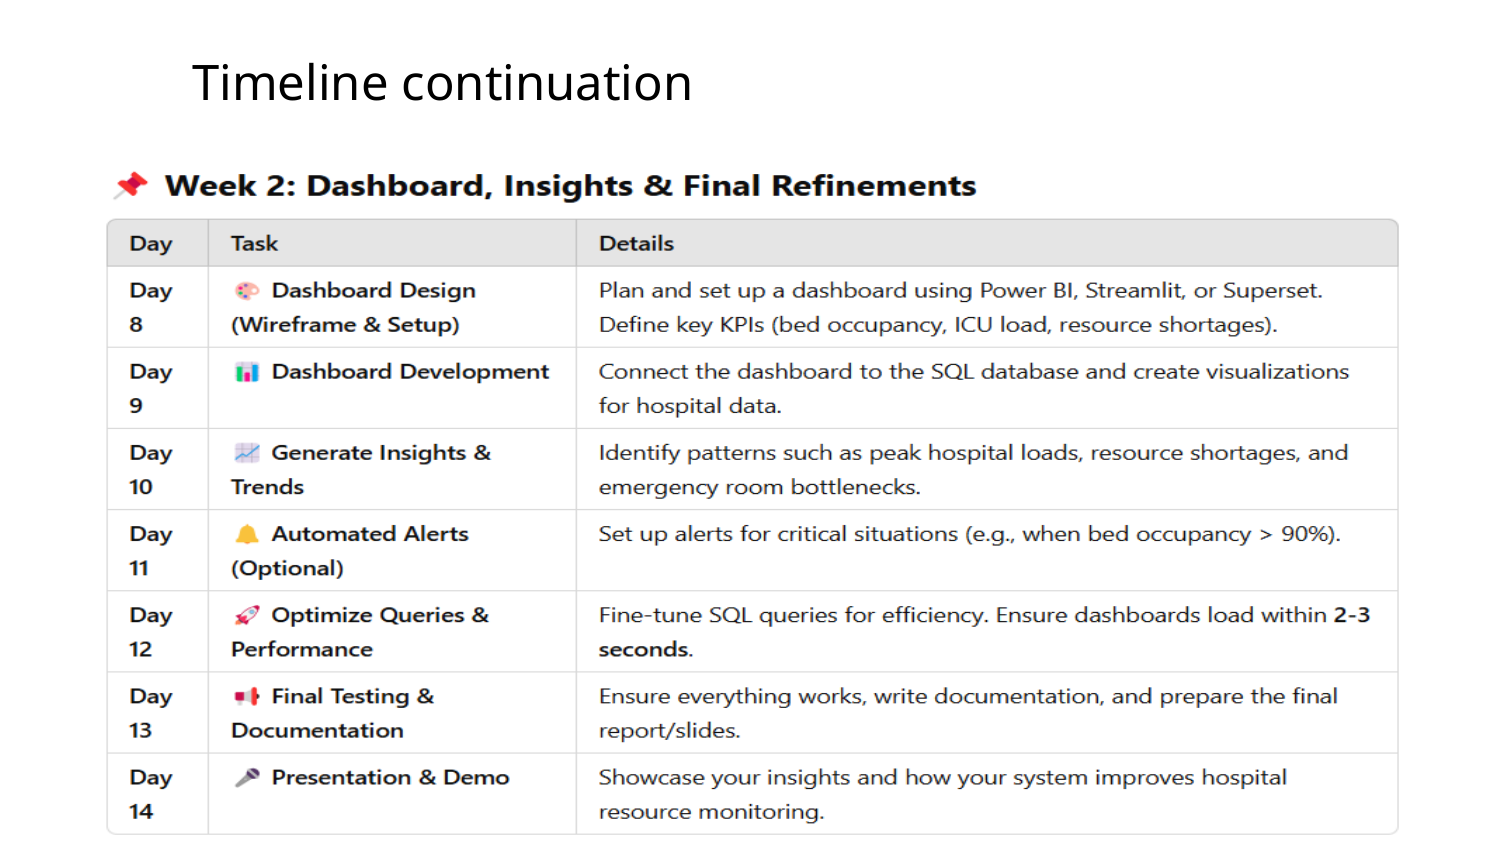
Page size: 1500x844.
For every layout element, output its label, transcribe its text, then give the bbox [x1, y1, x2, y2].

picture [87, 157, 1413, 844]
title Timeline continuation [51, 36, 1449, 167]
